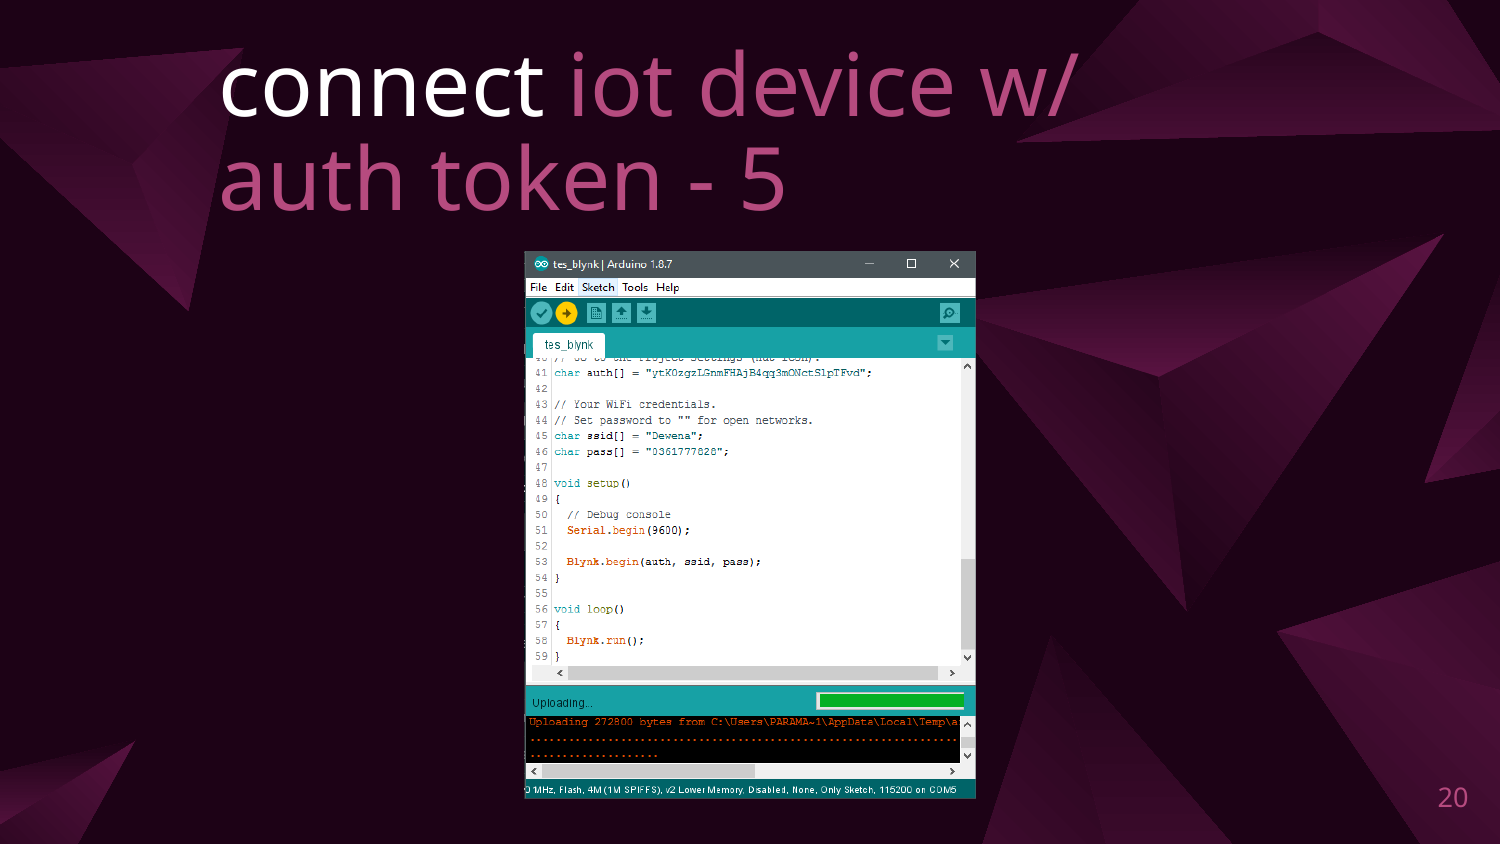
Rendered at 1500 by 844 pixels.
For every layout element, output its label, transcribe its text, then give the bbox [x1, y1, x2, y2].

slide_number 20 [1402, 766, 1469, 832]
title connect iot device w/ auth token - 5 [218, 132, 1282, 230]
picture [524, 250, 976, 800]
